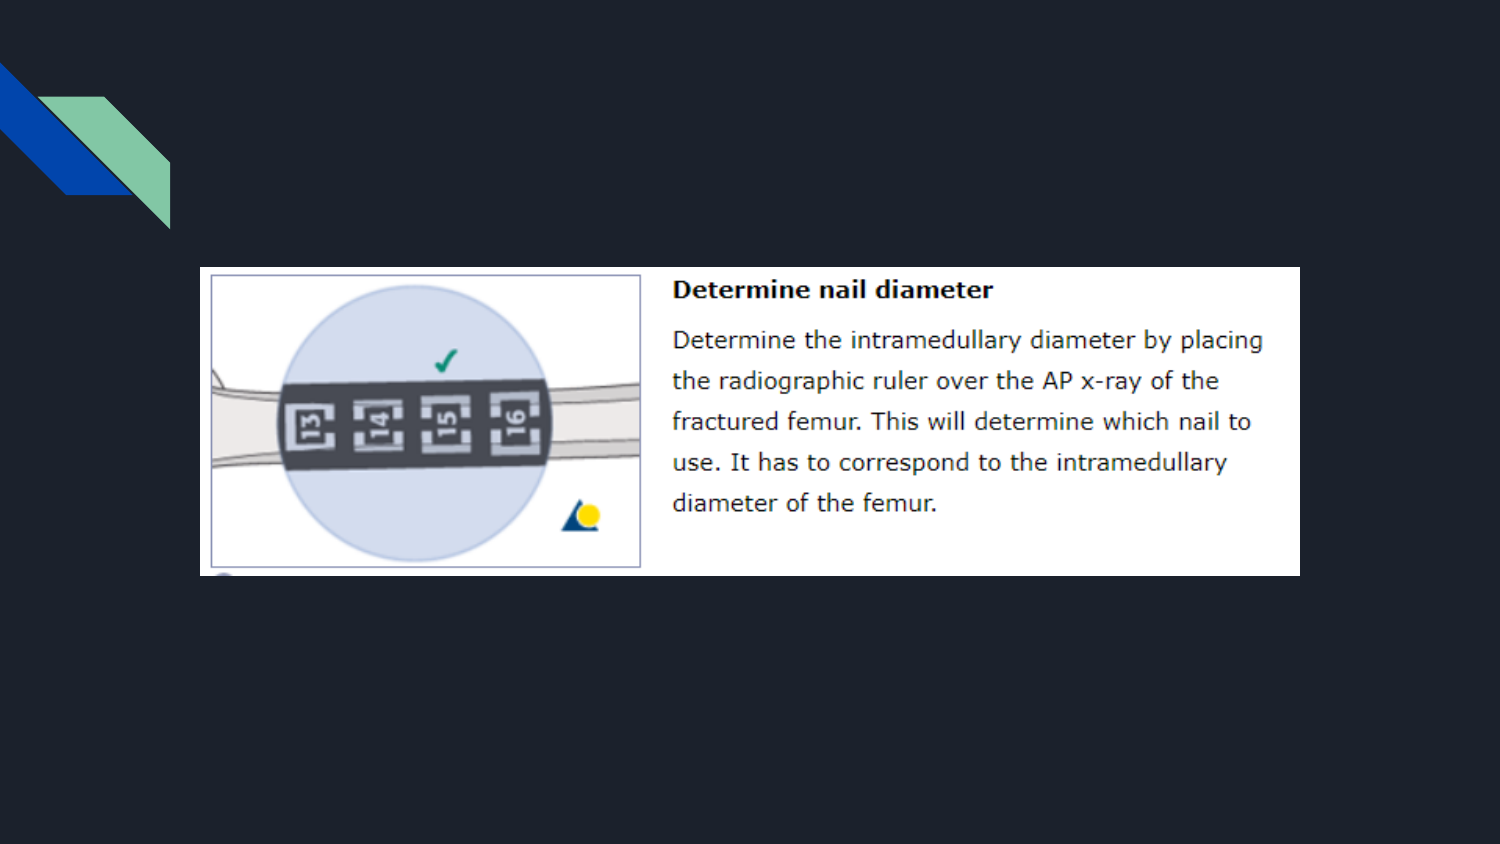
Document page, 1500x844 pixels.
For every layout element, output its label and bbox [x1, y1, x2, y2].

picture [200, 267, 1300, 576]
